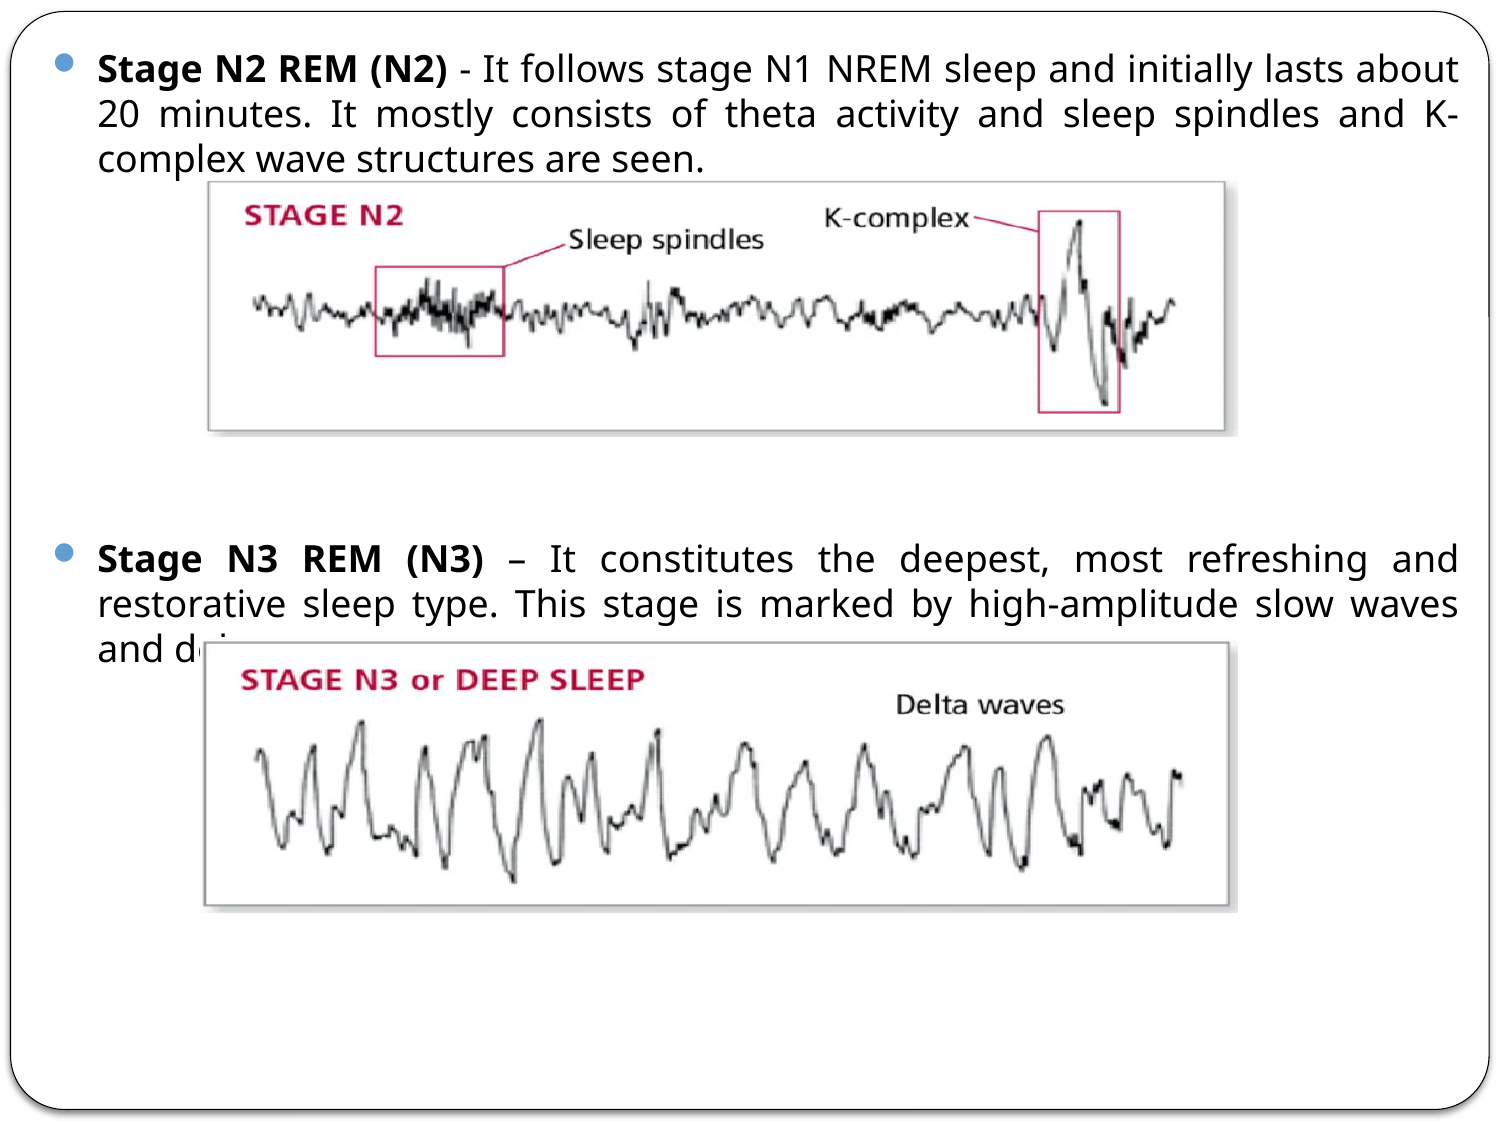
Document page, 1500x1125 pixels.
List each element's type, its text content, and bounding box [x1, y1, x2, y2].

picture [199, 637, 1238, 913]
picture [199, 174, 1238, 437]
list Stage N2 REM (N2) - It follows stage N1 NREM sleep and initially lasts about 20 minutes. It mostly consists of theta activity and sleep spindles and K-complex wave structures are seen. Stage N3 REM (N3) – It constitutes the deepest, most refreshing and restorative sleep type. This stage is marked by high-amplitude slow waves and delta waves. [37, 37, 1475, 1088]
